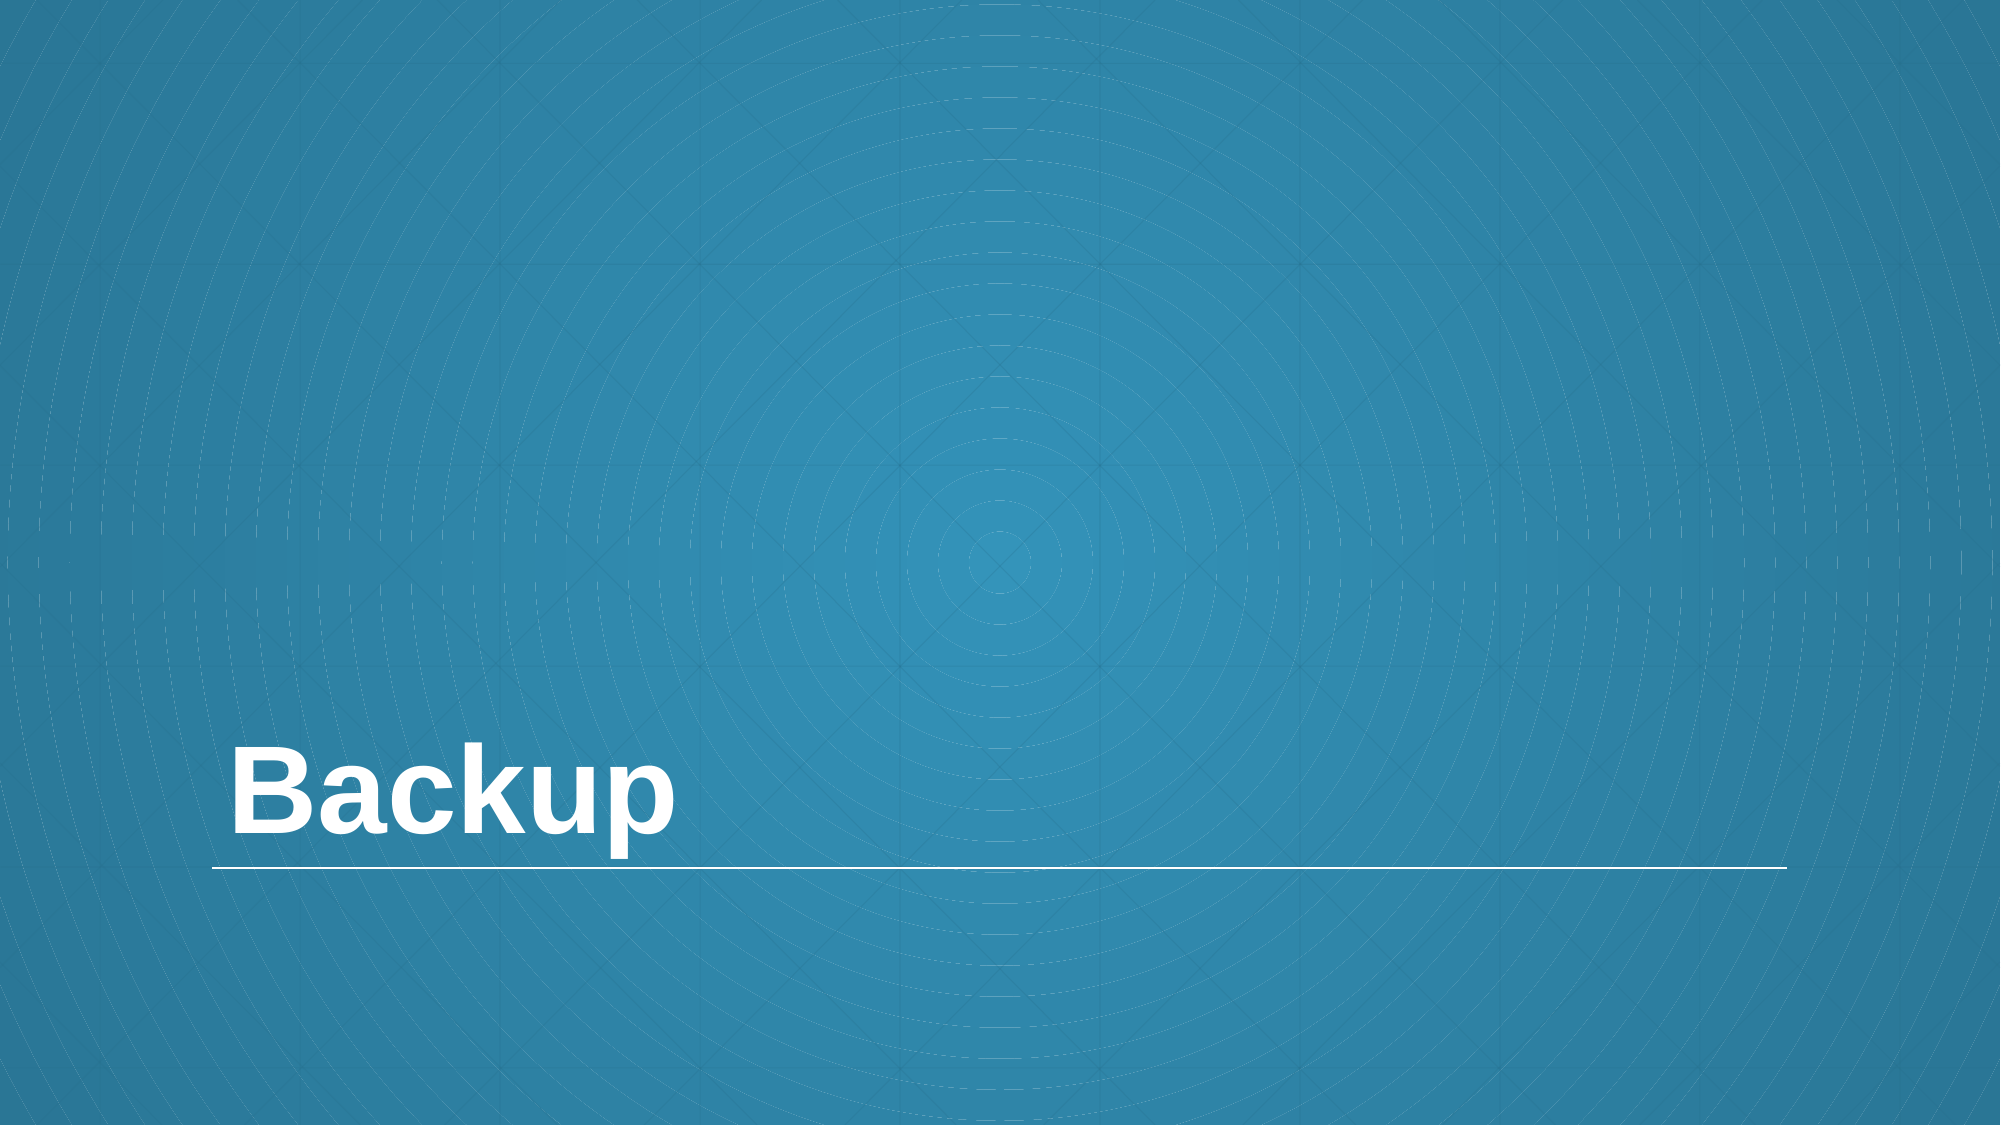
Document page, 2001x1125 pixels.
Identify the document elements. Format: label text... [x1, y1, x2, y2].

title Backup [212, 416, 1788, 867]
